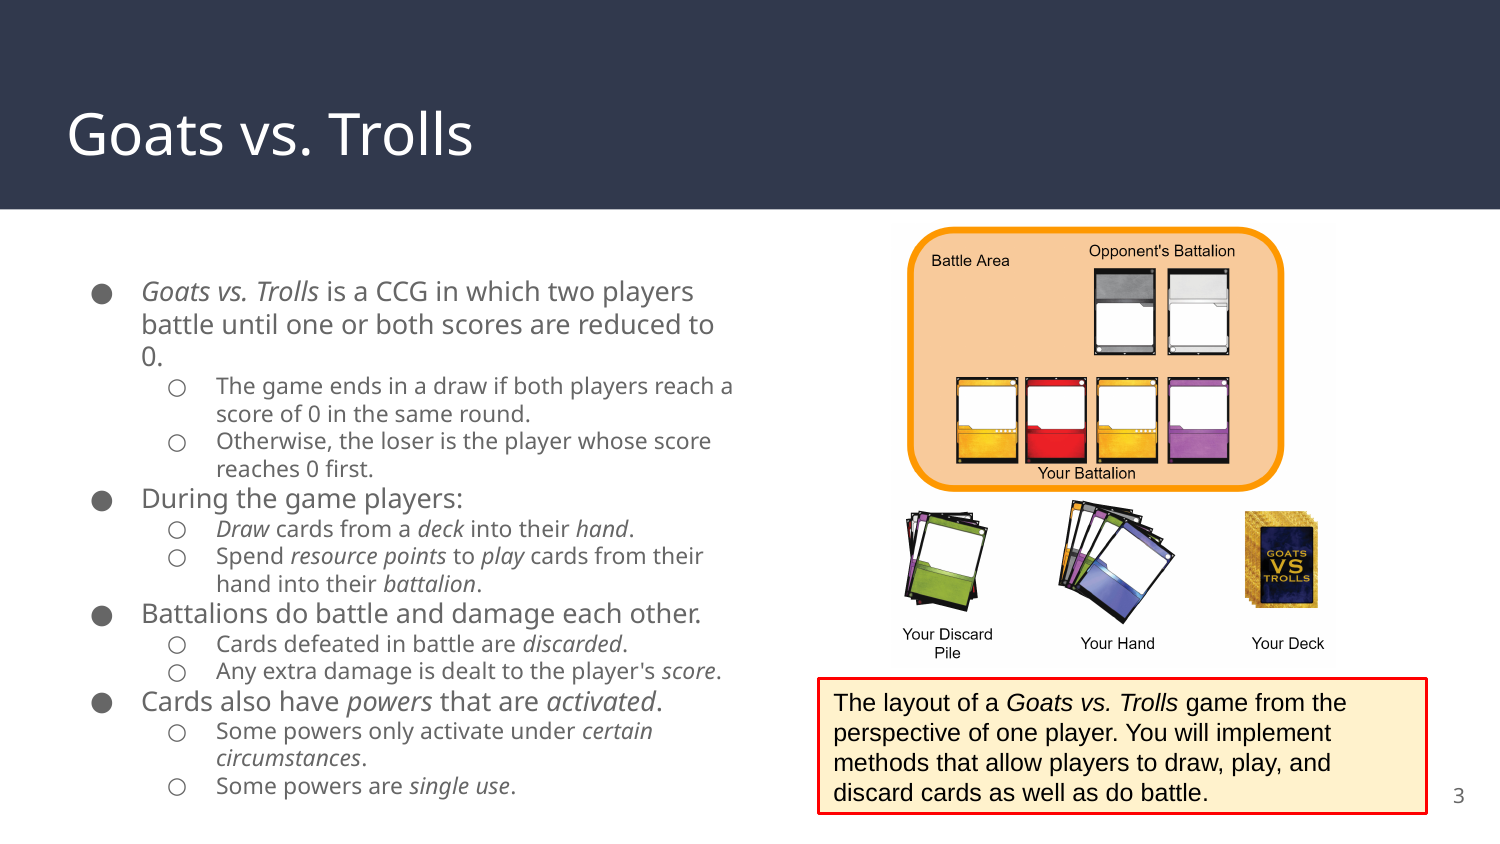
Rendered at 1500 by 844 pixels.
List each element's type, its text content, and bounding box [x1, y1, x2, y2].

slide_number ‹#› [1389, 764, 1480, 830]
list Goats vs. Trolls is a CCG in which two players battle until one or both scores are reduced to 0. The game ends in a draw if both players reach a score of 0 in the same round. Otherwise, the loser is the player whose score reaches 0 first. During the game players: Draw cards from a deck into their hand. Spend resource points to play cards from their hand into their battalion. Battalions do battle and damage each other. Cards defeated in battle are discarded. Any extra damage is dealt to the player's score. Cards also have powers that are activated. Some powers only activate under certain circumstances. Some powers are single use. [51, 259, 750, 765]
list The layout of a Goats vs. Trolls game from the perspective of one player. You will implement methods that allow players to draw, play, and discard cards as well as do battle. [818, 678, 1427, 814]
picture [890, 222, 1336, 668]
title Goats vs. Trolls [51, 82, 1449, 185]
